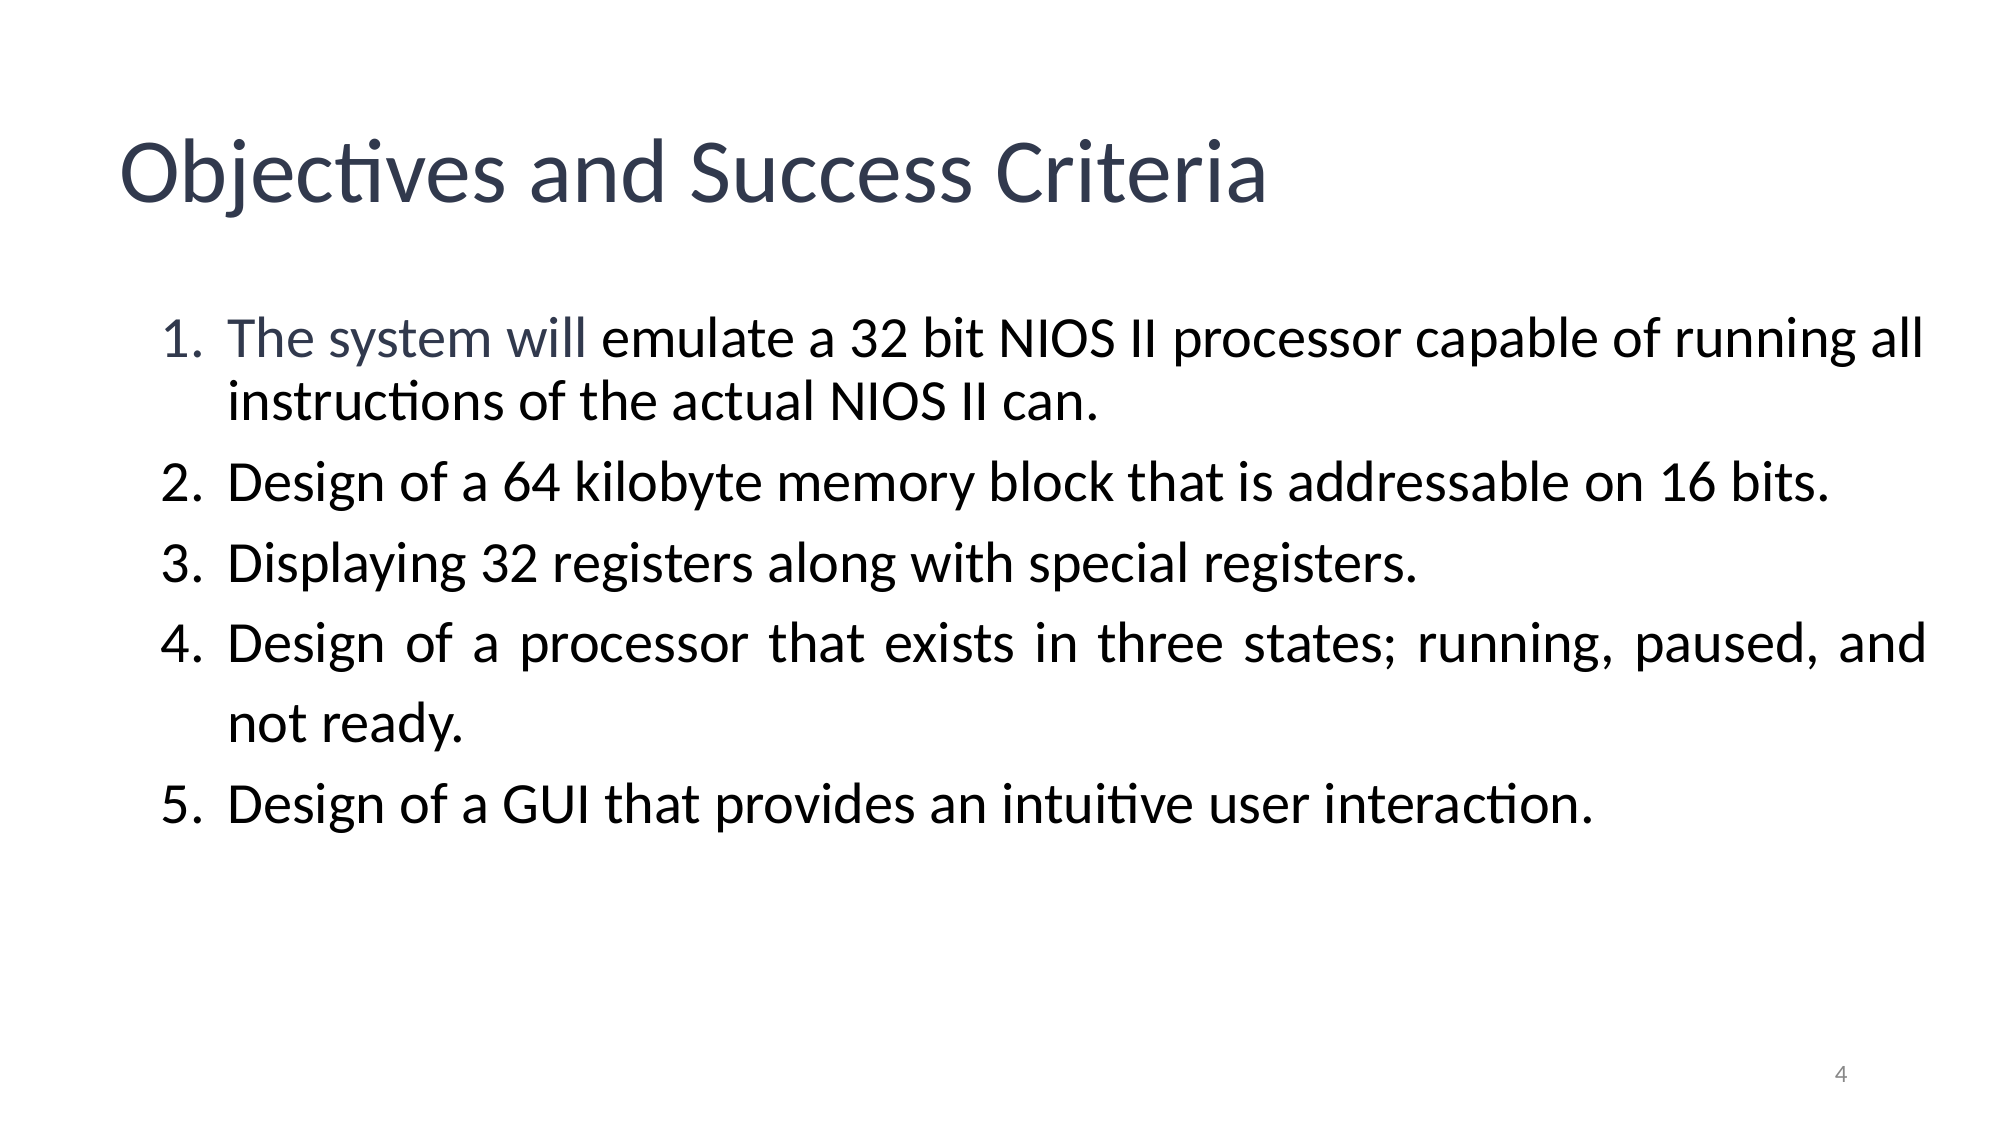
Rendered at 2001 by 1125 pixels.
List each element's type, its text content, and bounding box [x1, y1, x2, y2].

slide_number 4 [1412, 1042, 1863, 1103]
title Objectives and Success Criteria [104, 63, 1830, 282]
list The system will emulate a 32 bit NIOS II processor capable of running all instructions of the actual NIOS II can. Design of a 64 kilobyte memory block that is addressable on 16 bits. Displaying 32 registers along with special registers. Design of a processor that exists in three states; running, paused, and not ready. Design of a GUI that provides an intuitive user interaction. [137, 299, 1945, 1014]
